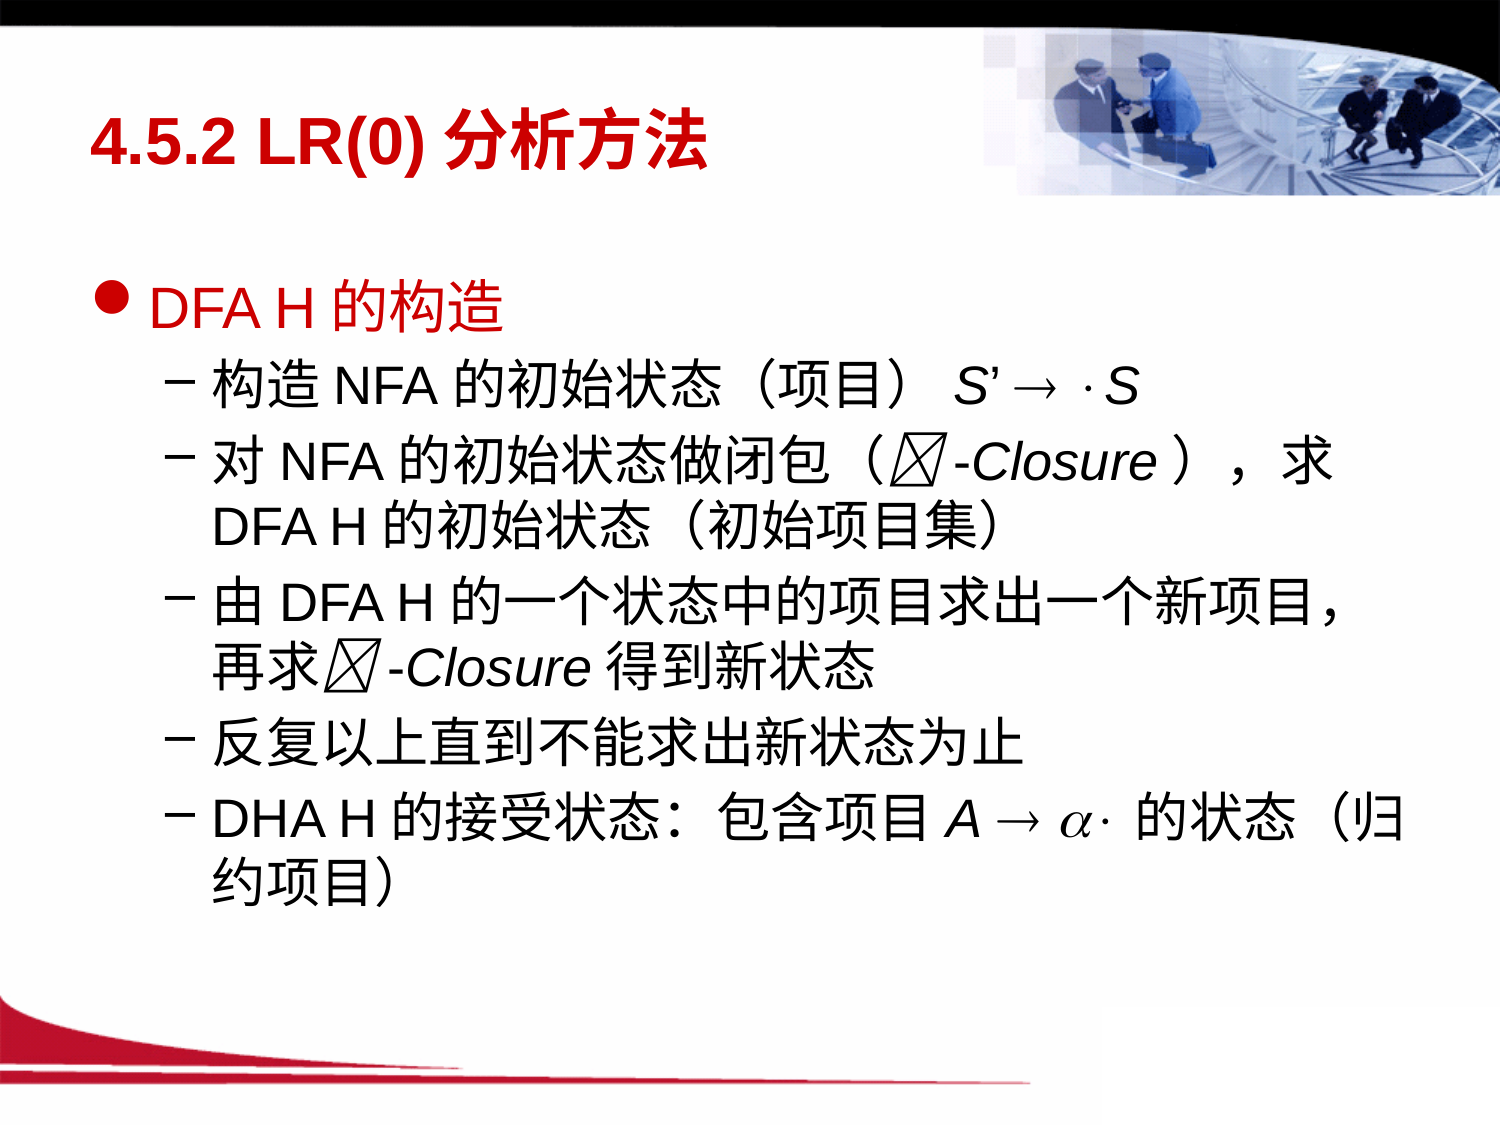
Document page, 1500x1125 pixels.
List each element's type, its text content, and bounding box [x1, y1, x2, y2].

title 4.5.2 LR(0)分析方法 [75, 75, 1013, 200]
list DFA H的构造 构造NFA的初始状态（项目）S’  S 对NFA的初始状态做闭包（-Closure），求DFA H的初始状态（初始项目集） 由DFA H的一个状态中的项目求出一个新项目，再求-Closure得到新状态 反复以上直到不能求出新状态为止 DHA H的接受状态：包含项目A  的状态（归约项目） [75, 262, 1425, 1005]
picture [0, 0, 1500, 1125]
